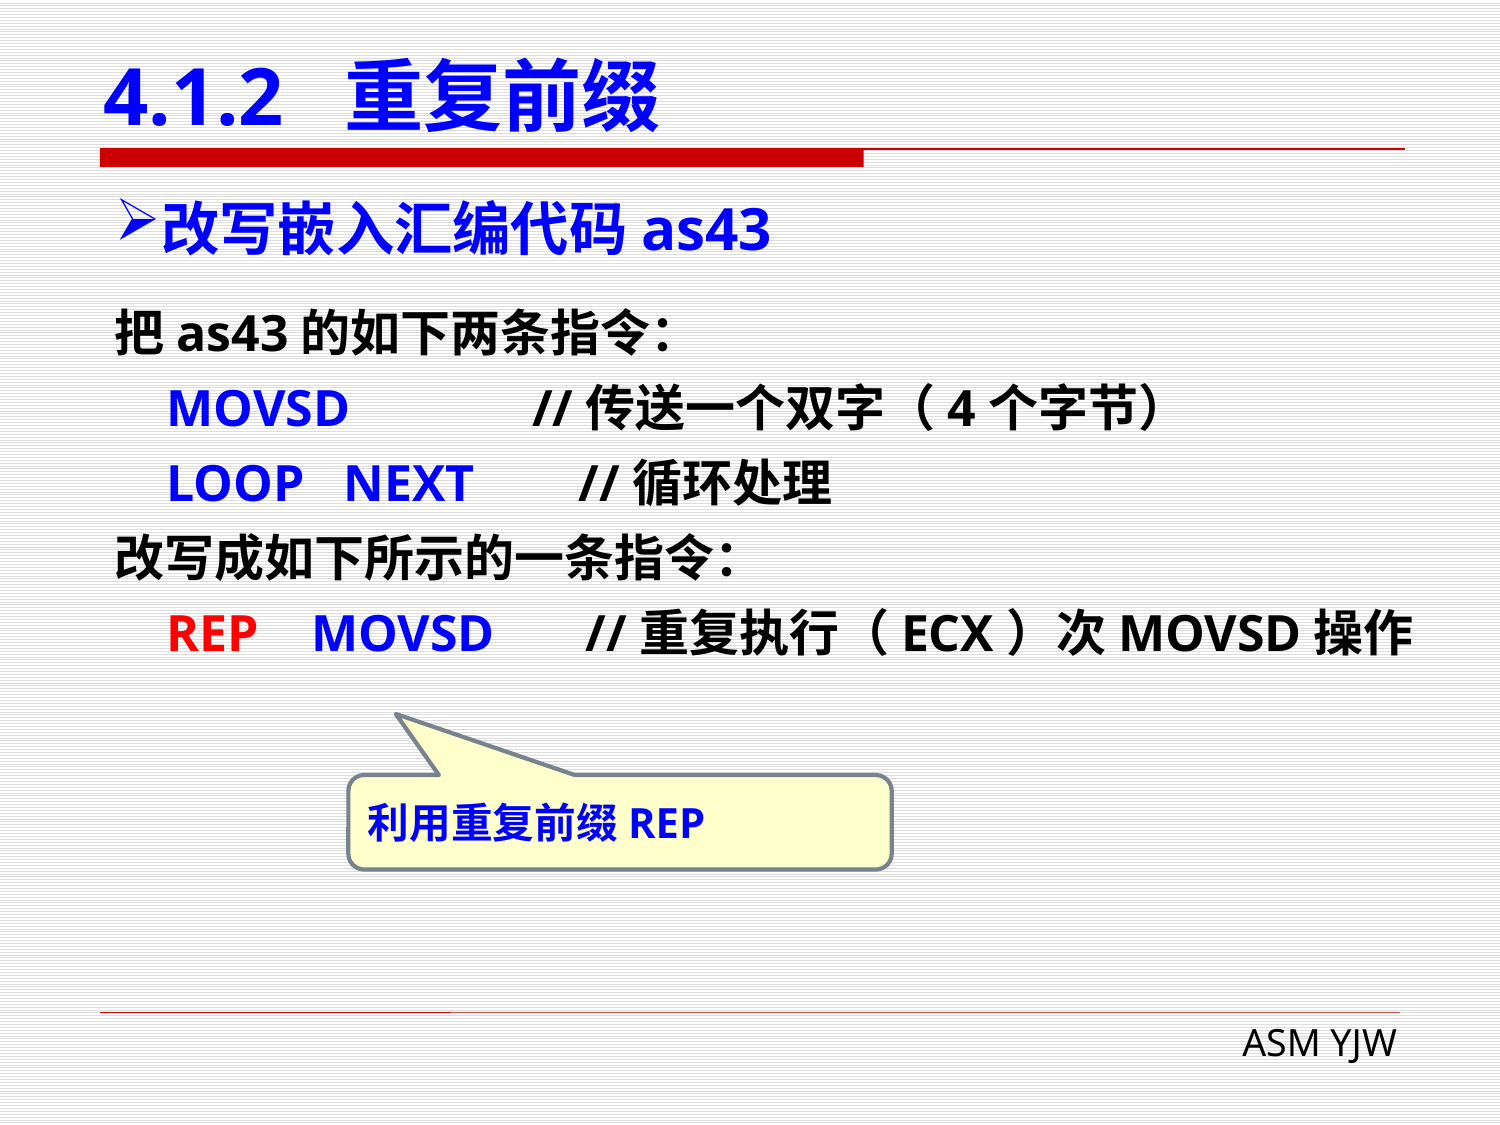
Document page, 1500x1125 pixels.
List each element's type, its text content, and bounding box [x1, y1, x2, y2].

text_box 把as43的如下两条指令： MOVSD //传送一个双字（4个字节） LOOP NEXT //循环处理 改写成如下所示的一条指令： REP MOVSD //重复执行（ECX）次MOVSD操作 [99, 278, 1459, 669]
text_box 改写嵌入汇编代码as43 [100, 184, 1400, 270]
text_box 利用重复前缀REP [346, 711, 894, 872]
title 4.1.2 重复前缀 [88, 42, 1448, 149]
